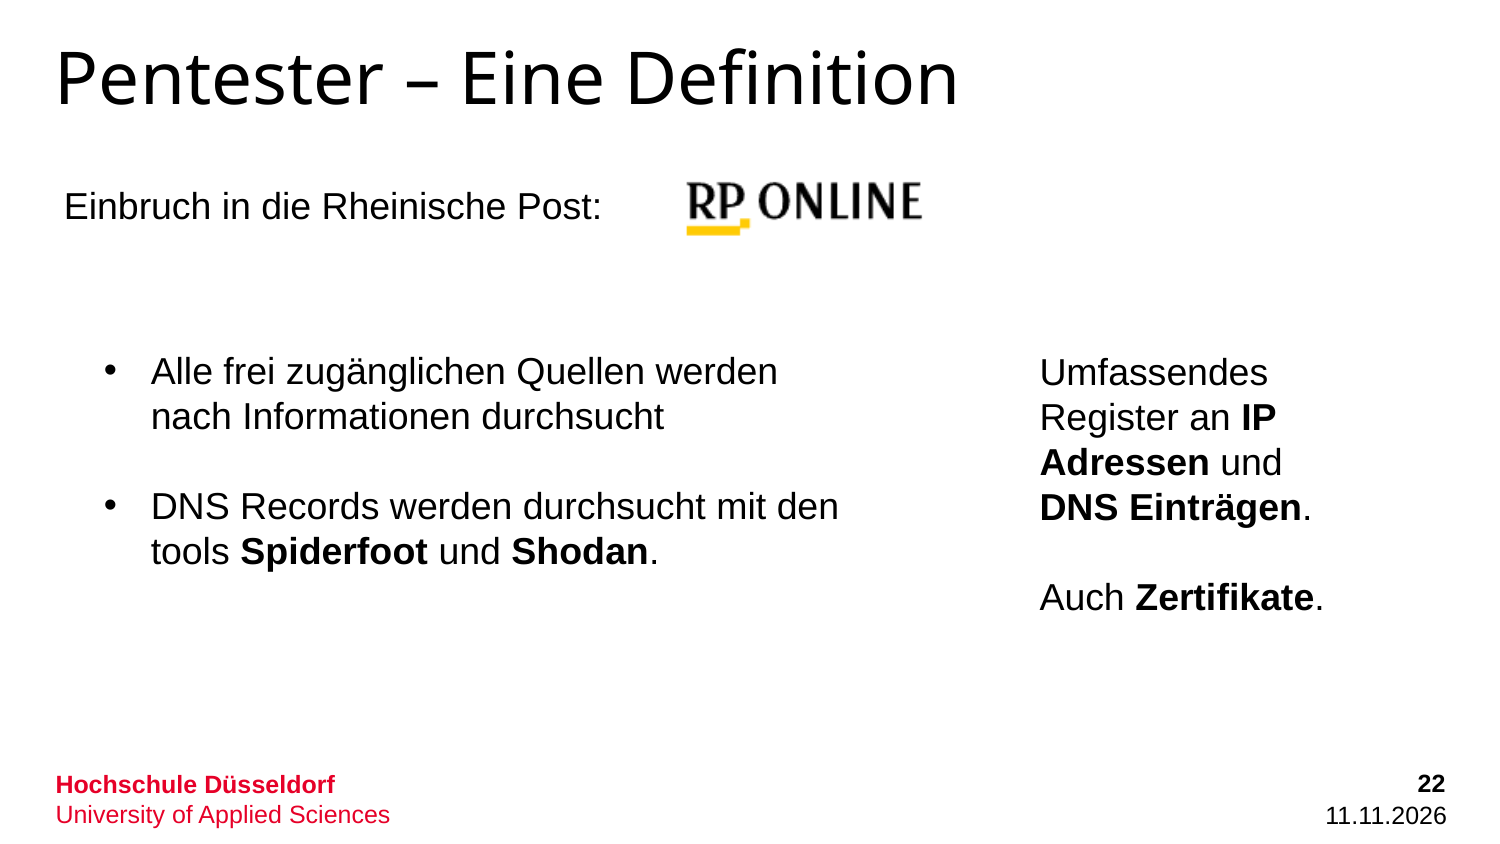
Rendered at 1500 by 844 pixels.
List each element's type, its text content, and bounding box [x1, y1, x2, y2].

text_box Umfassendes Register an IP Adressen und DNS Einträgen. Auch Zertifikate. [1024, 340, 1360, 626]
title Pentester – Eine Definition [39, 24, 1461, 160]
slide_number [1305, 785, 1463, 844]
list [37, 174, 1458, 745]
text_box Einbruch in die Rheinische Post: [49, 174, 646, 235]
text_box Alle frei zugänglichen Quellen werden nach Informationen durchsucht DNS Records werden durchsucht mit den tools Spiderfoot und Shodan. [89, 339, 866, 580]
picture [651, 161, 966, 250]
slide_number 22 [1283, 759, 1461, 815]
